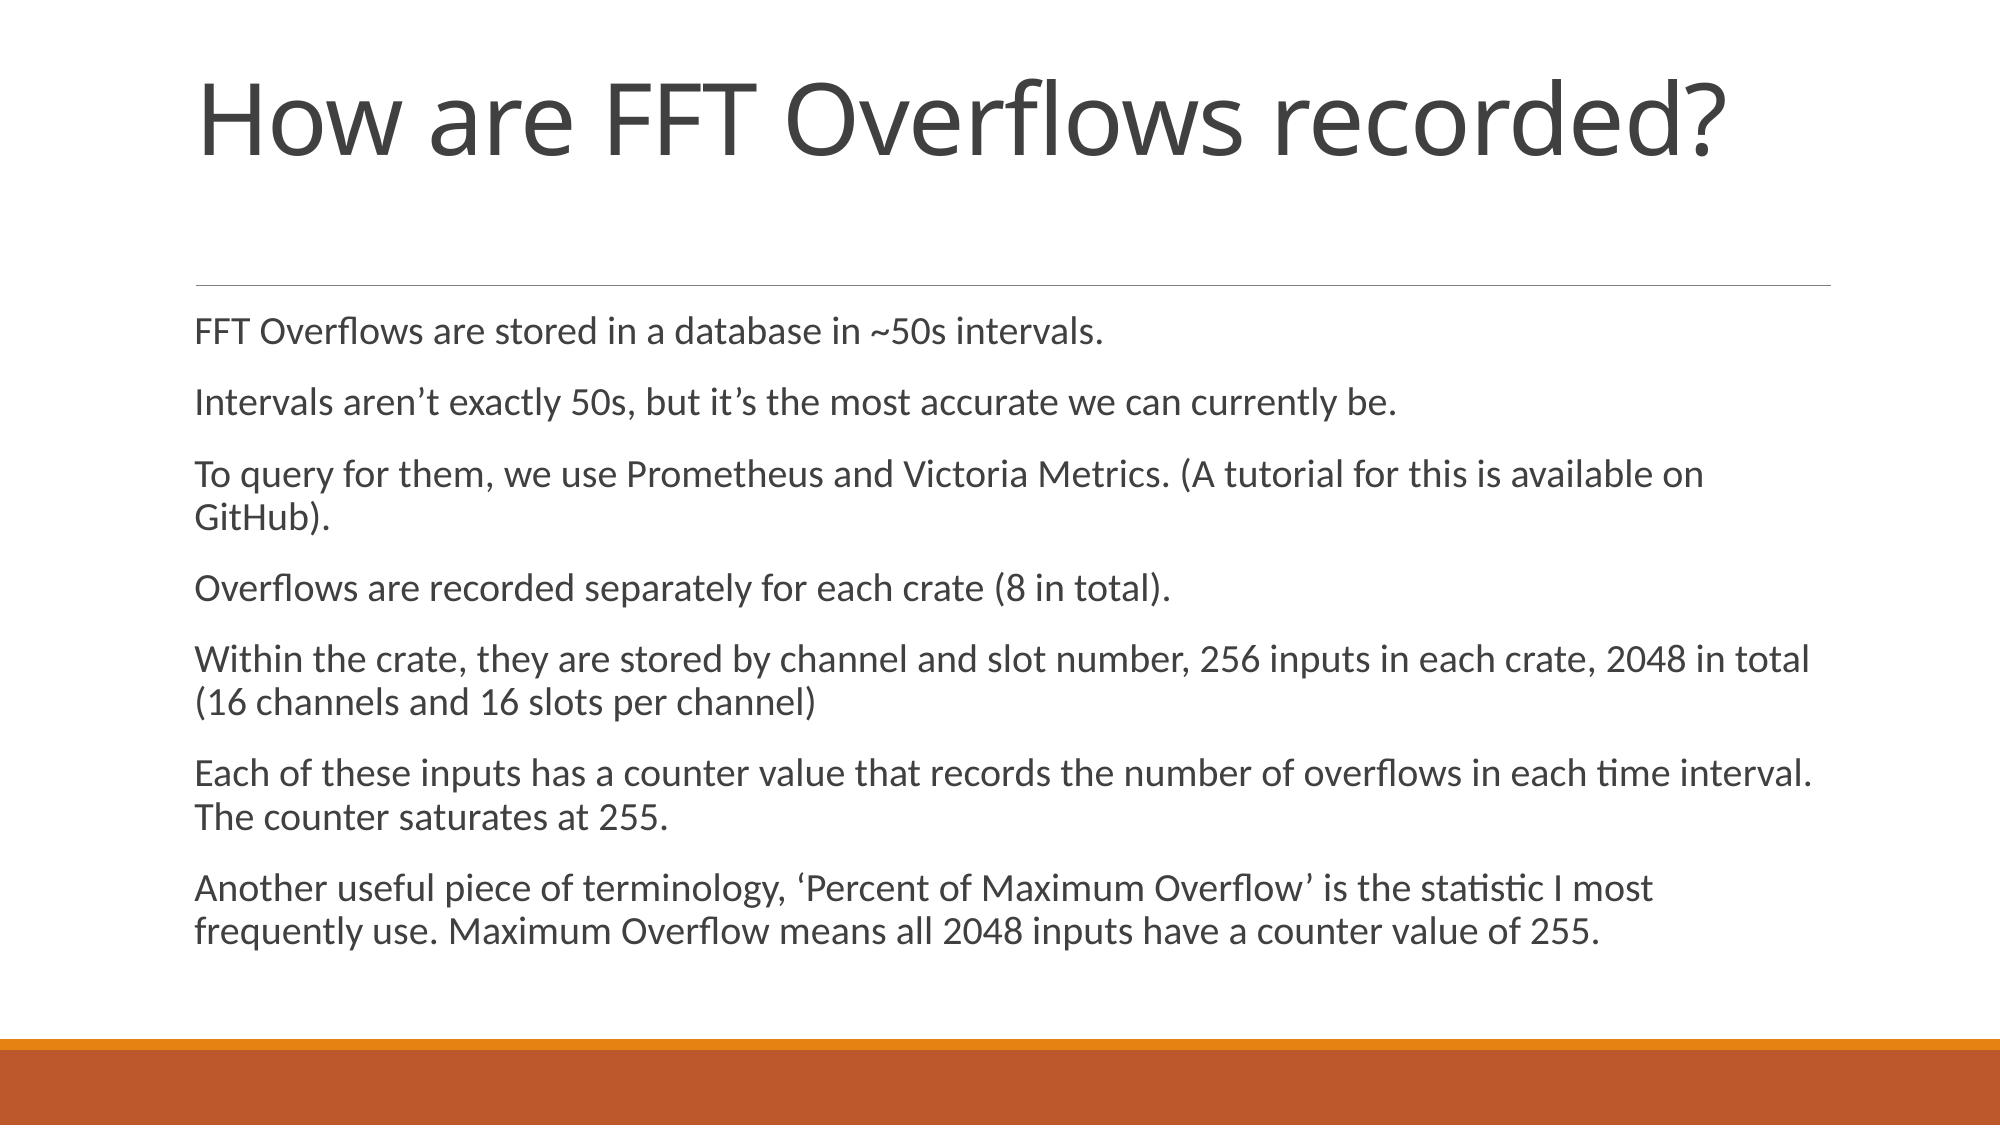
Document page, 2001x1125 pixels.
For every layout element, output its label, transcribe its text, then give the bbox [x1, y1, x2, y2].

list FFT Overflows are stored in a database in ~50s intervals. Intervals aren’t exactly 50s, but it’s the most accurate we can currently be. To query for them, we use Prometheus and Victoria Metrics. (A tutorial for this is available on GitHub). Overflows are recorded separately for each crate (8 in total). Within the crate, they are stored by channel and slot number, 256 inputs in each crate, 2048 in total (16 channels and 16 slots per channel) Each of these inputs has a counter value that records the number of overflows in each time interval. The counter saturates at 255. Another useful piece of terminology, ‘Percent of Maximum Overflow’ is the statistic I most frequently use. Maximum Overflow means all 2048 inputs have a counter value of 255. [180, 302, 1830, 963]
title How are FFT Overflows recorded? [180, 47, 1830, 285]
